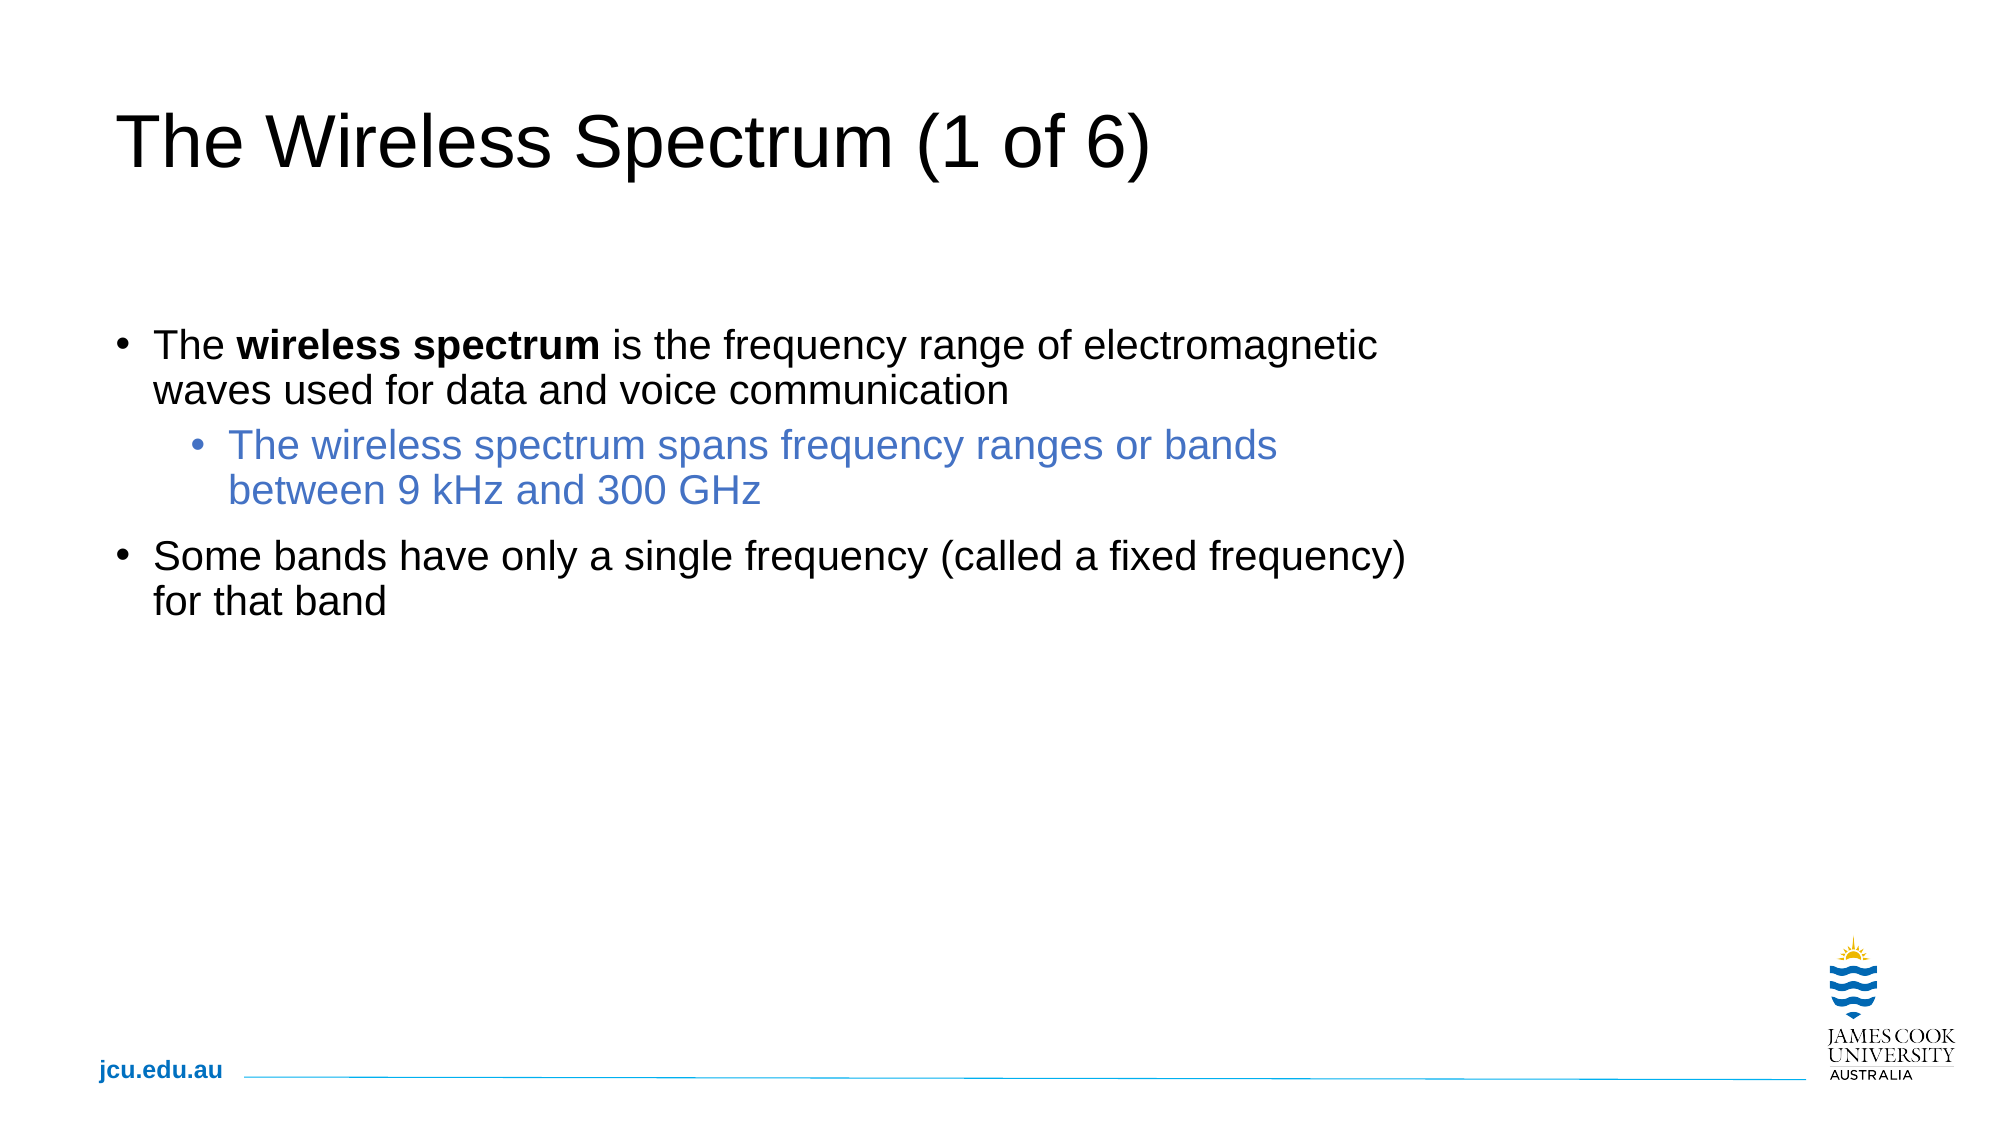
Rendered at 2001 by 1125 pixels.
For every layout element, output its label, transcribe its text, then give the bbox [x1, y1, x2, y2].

title The Wireless Spectrum (1 of 6) [100, 95, 1863, 278]
list The wireless spectrum is the frequency range of electromagnetic waves used for data and voice communication The wireless spectrum spans frequency ranges or bands between 9 kHz and 300 GHz Some bands have only a single frequency (called a fixed frequency) for that band [100, 315, 1461, 1014]
picture [1827, 934, 1956, 1080]
